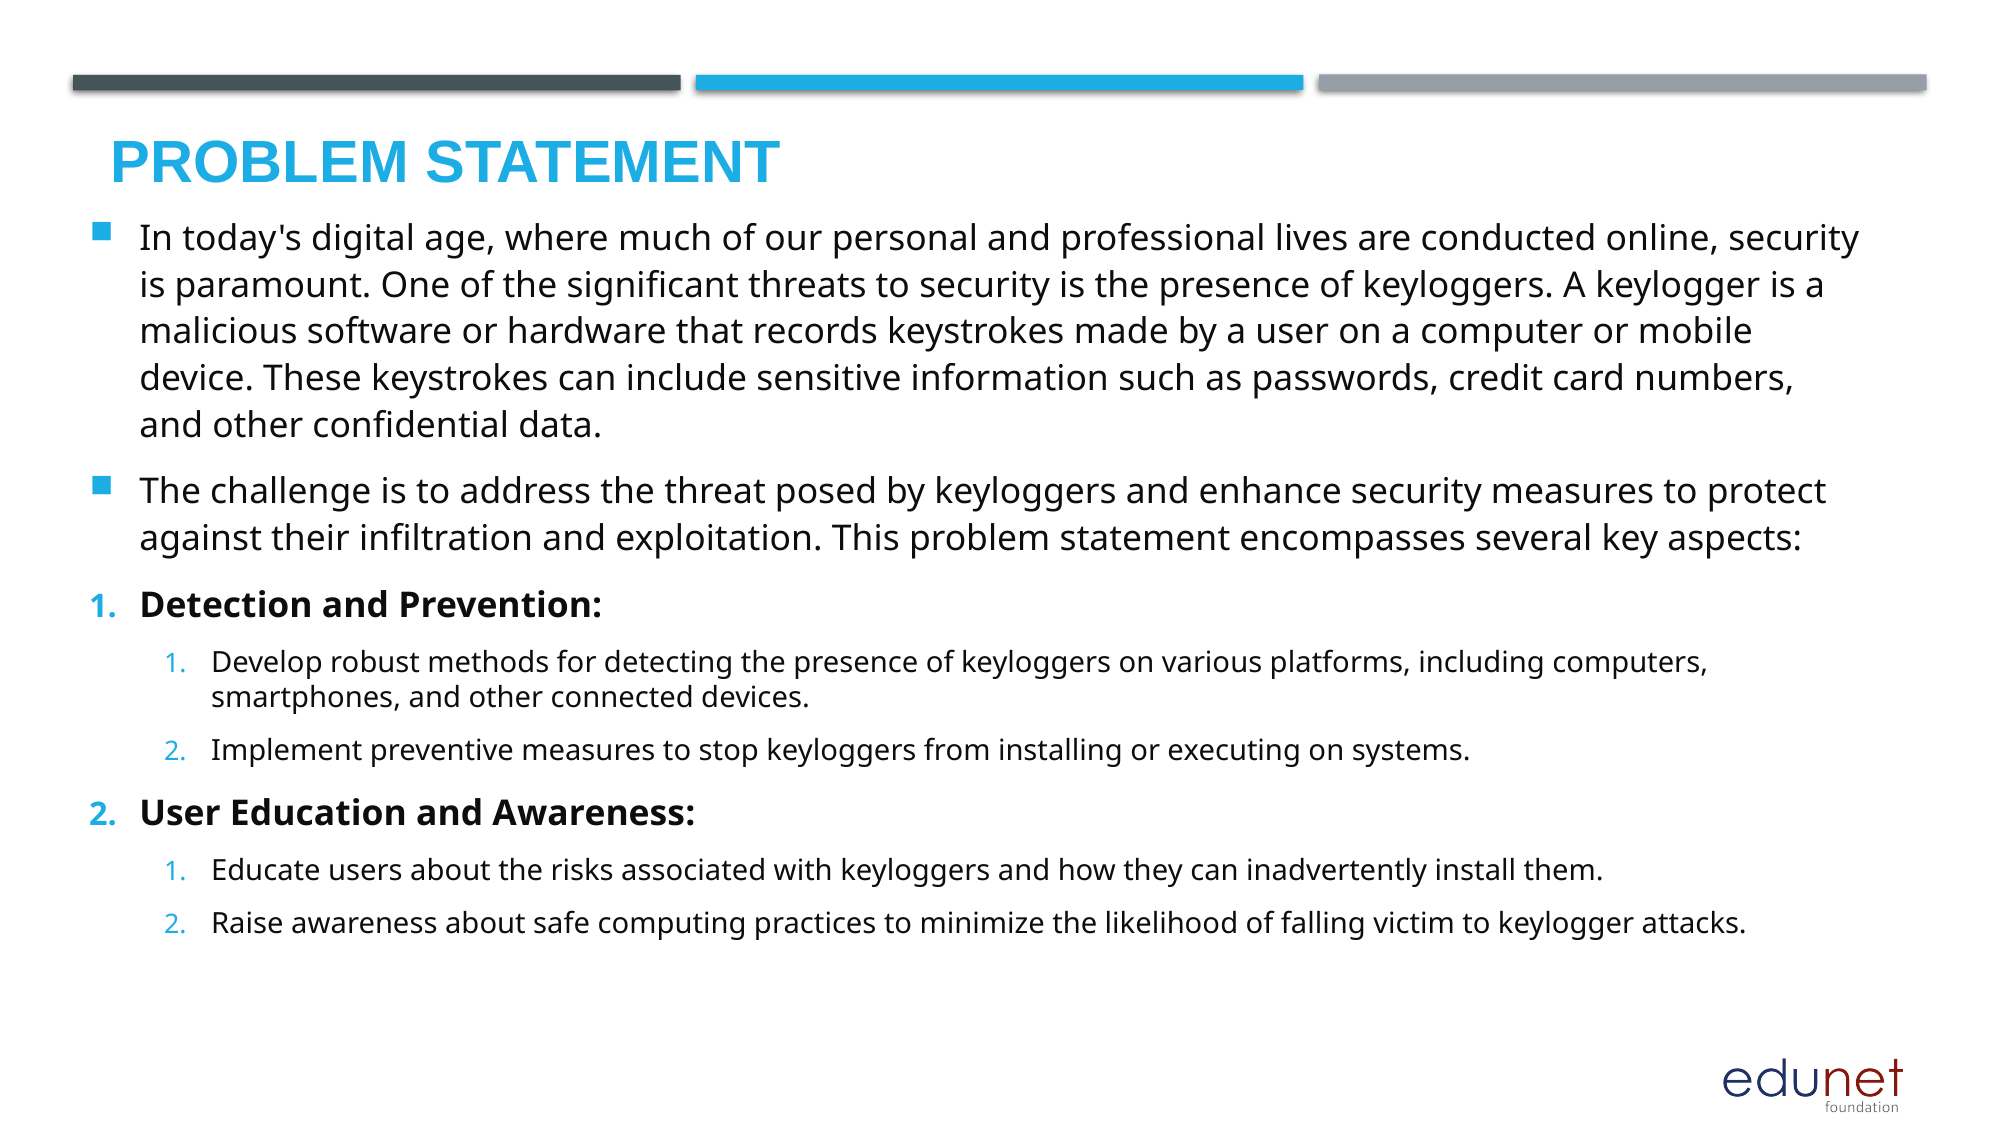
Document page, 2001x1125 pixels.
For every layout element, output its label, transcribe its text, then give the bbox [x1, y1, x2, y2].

picture [1719, 1056, 1905, 1116]
list In today's digital age, where much of our personal and professional lives are conducted online, security is paramount. One of the significant threats to security is the presence of keyloggers. A keylogger is a malicious software or hardware that records keystrokes made by a user on a computer or mobile device. These keystrokes can include sensitive information such as passwords, credit card numbers, and other confidential data. The challenge is to address the threat posed by keyloggers and enhance security measures to protect against their infiltration and exploitation. This problem statement encompasses several key aspects: Detection and Prevention: Develop robust methods for detecting the presence of keyloggers on various platforms, including computers, smartphones, and other connected devices. Implement preventive measures to stop keyloggers from installing or executing on systems. User Education and Awareness: Educate users about the risks associated with keyloggers and how they can inadvertently install them. Raise awareness about safe computing practices to minimize the likelihood of falling victim to keylogger attacks. [74, 203, 1884, 970]
title Problem Statement [95, 115, 1905, 203]
